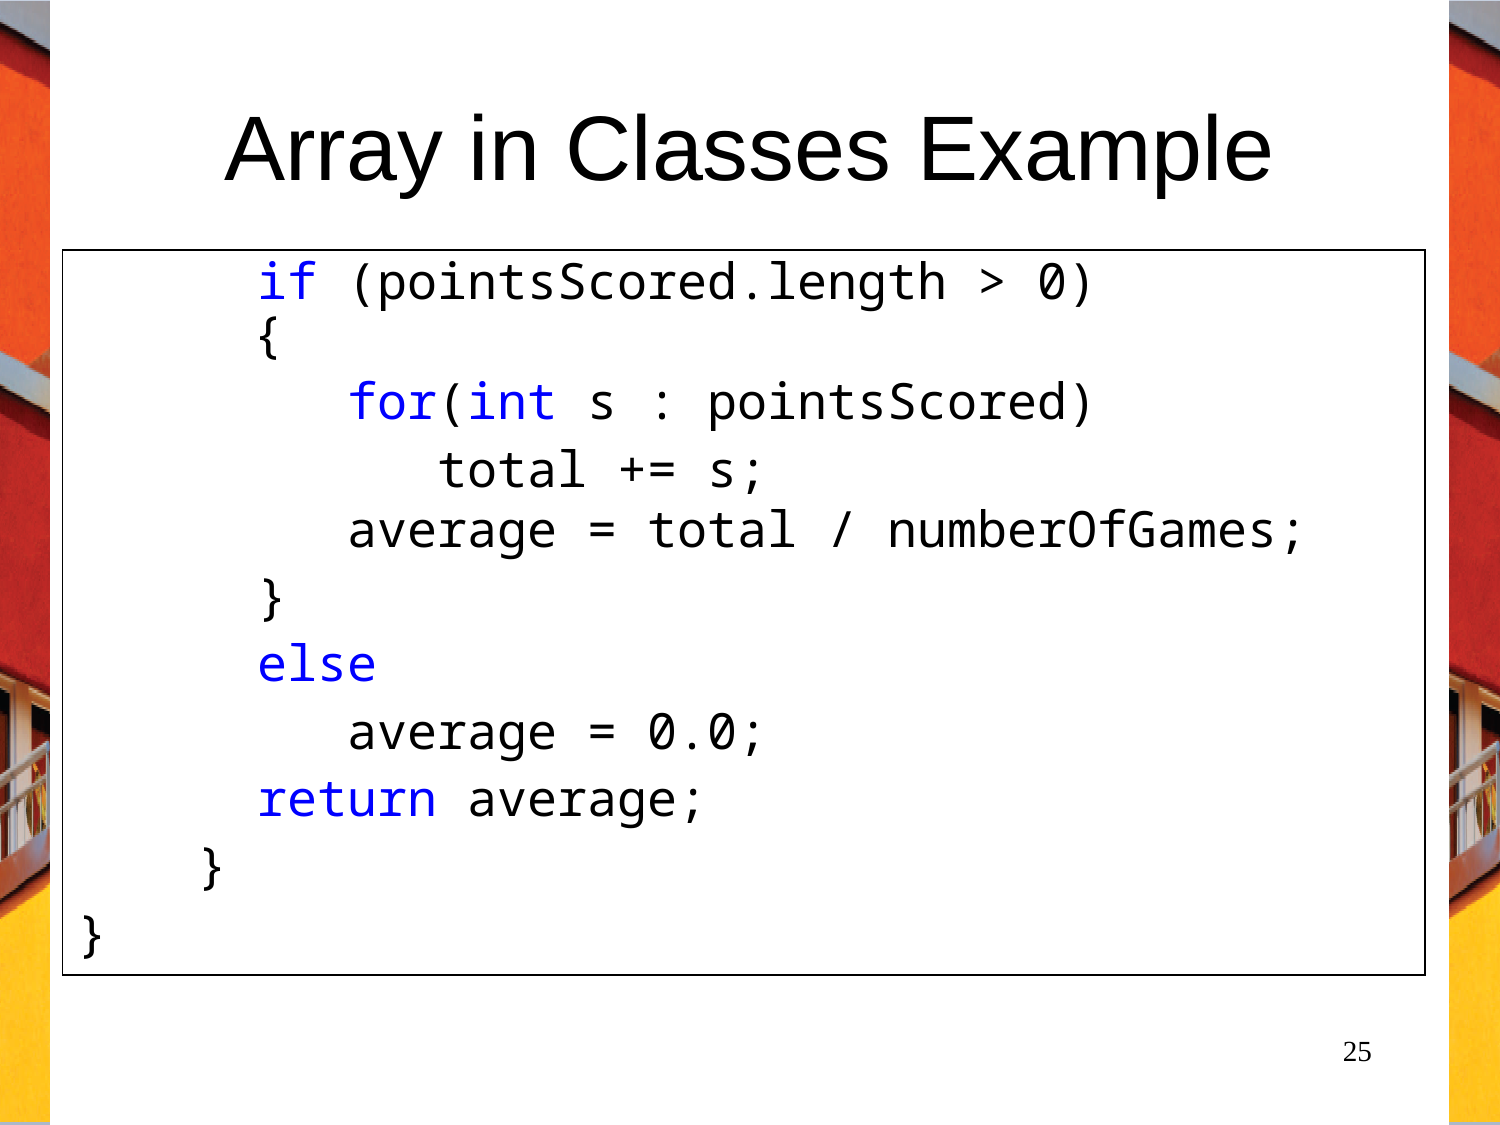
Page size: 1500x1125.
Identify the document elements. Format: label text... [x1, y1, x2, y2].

text_box if (pointsScored.length > 0) { for(int s : pointsScored) total += s; average = total / numberOfGames; } else average = 0.0; return average; } } [62, 249, 1425, 975]
picture [0, 0, 50, 1125]
picture [1449, 0, 1500, 1125]
slide_number 25 [1074, 1024, 1388, 1101]
title Array in Classes Example [112, 49, 1388, 238]
